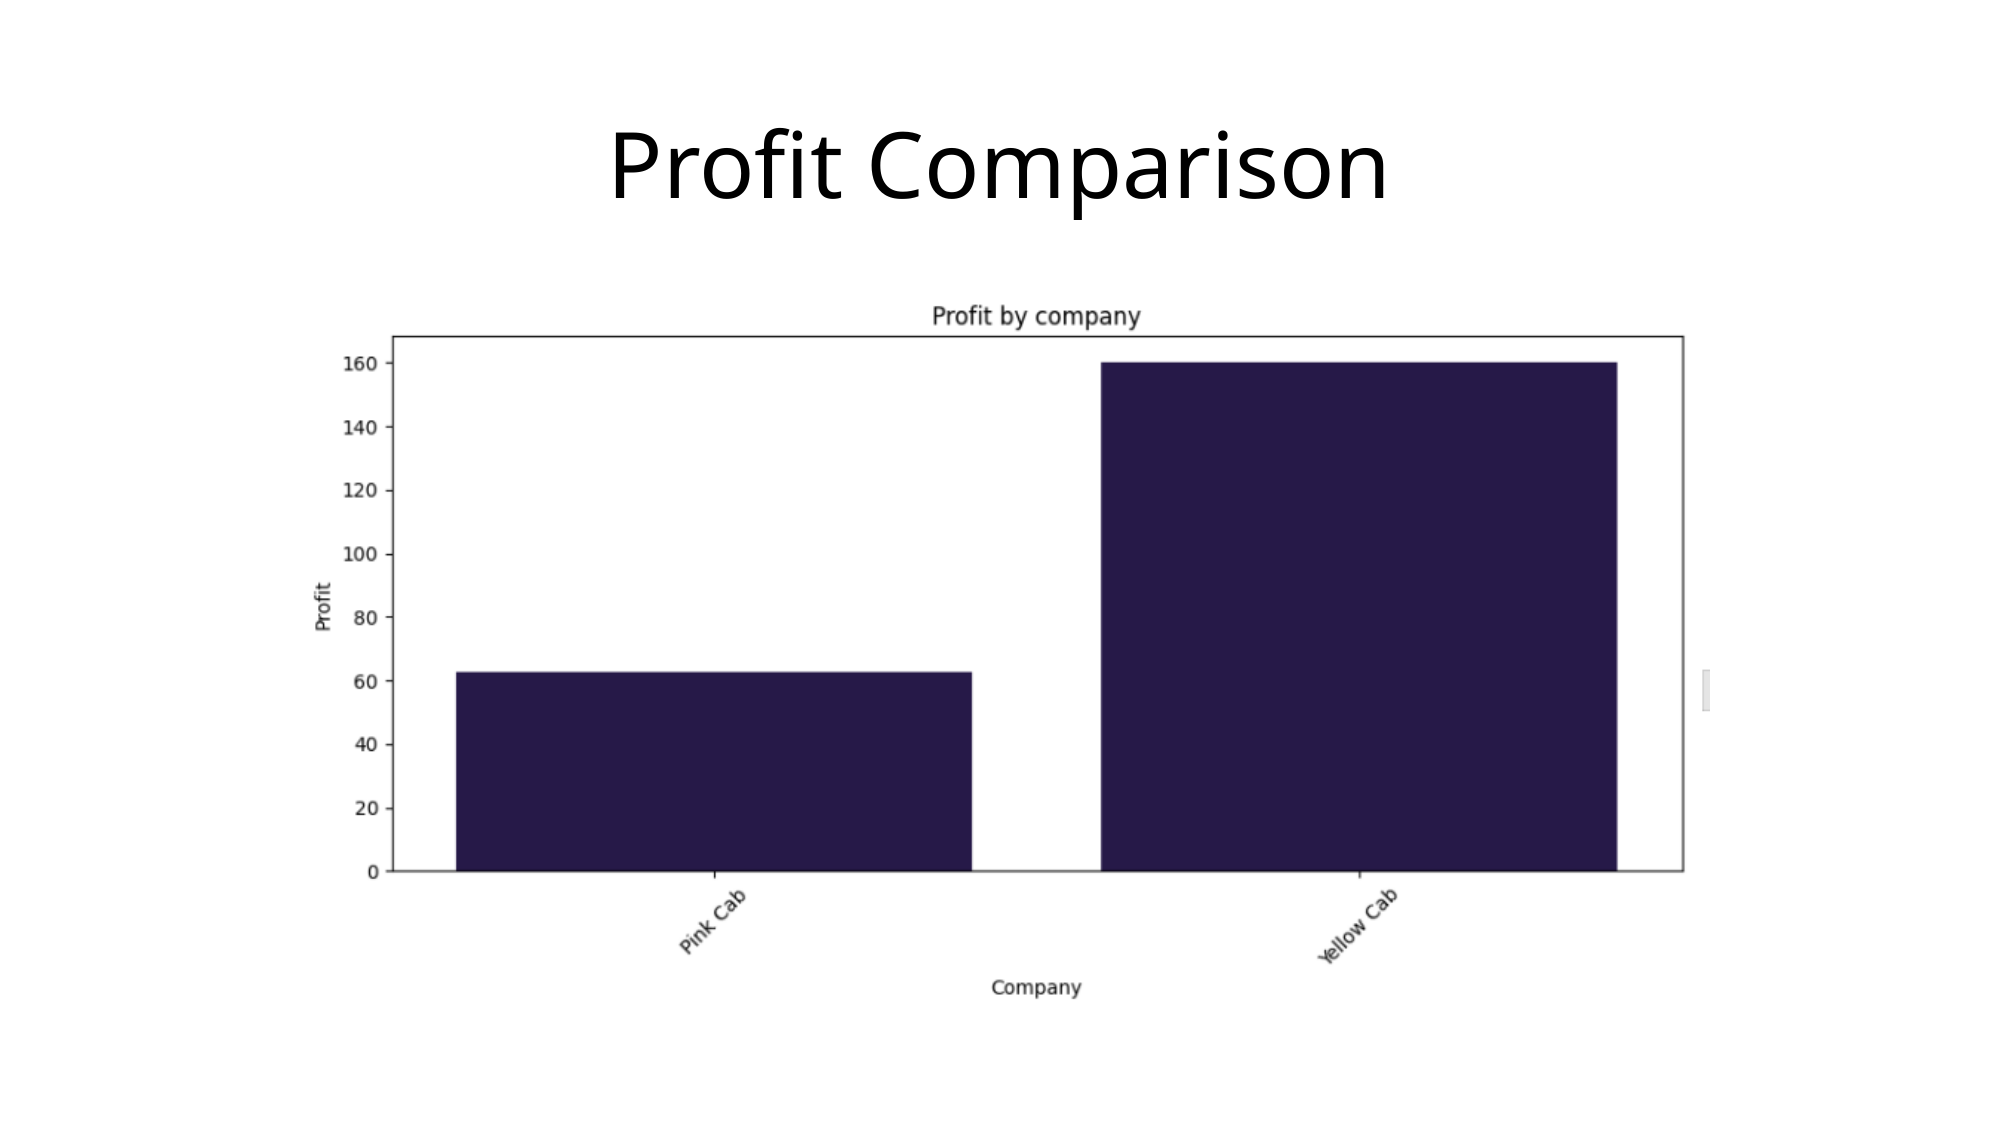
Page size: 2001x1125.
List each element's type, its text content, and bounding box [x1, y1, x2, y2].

title Profit Comparison [137, 59, 1863, 278]
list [289, 299, 1710, 1014]
